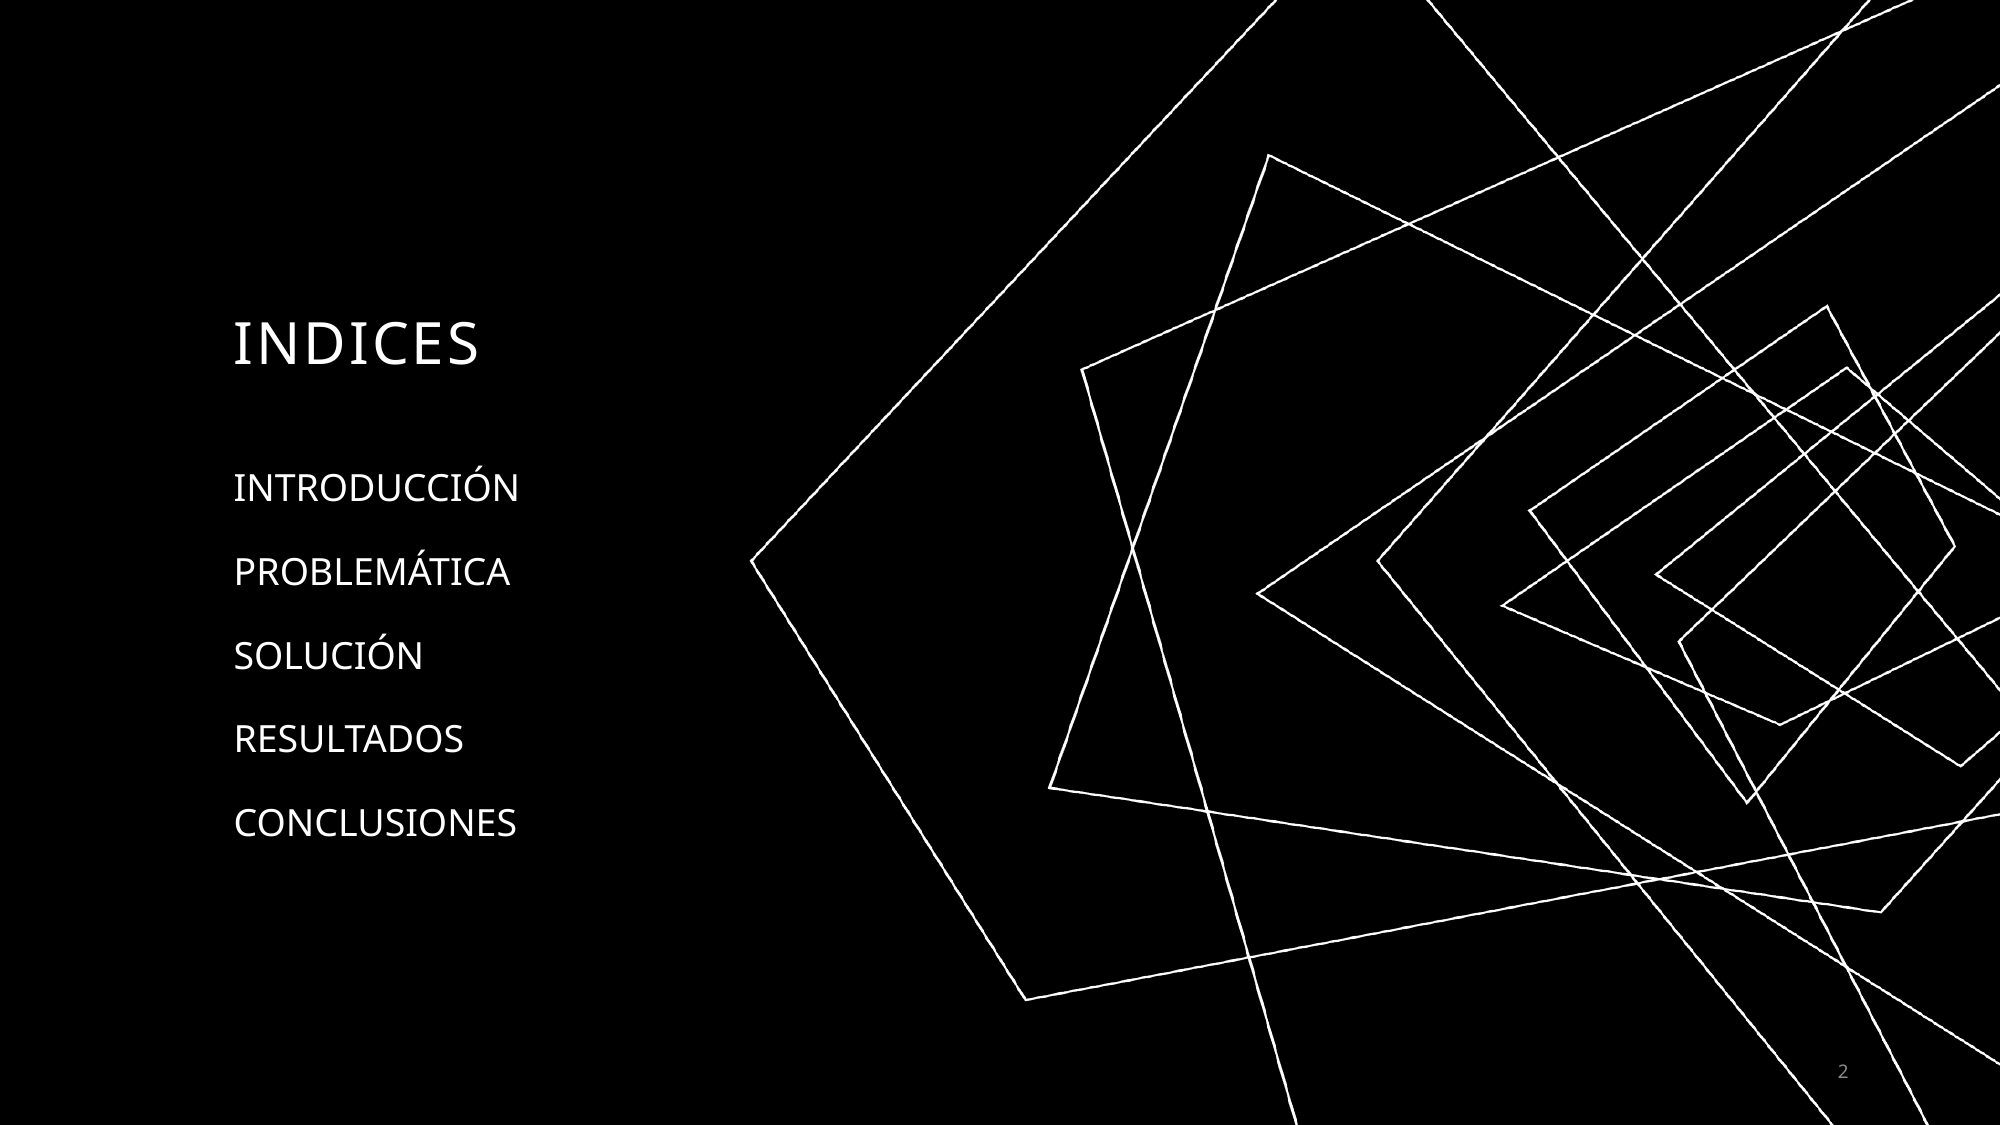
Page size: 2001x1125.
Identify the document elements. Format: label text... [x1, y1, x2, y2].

picture [693, 0, 2000, 1125]
title Indices [218, 167, 694, 385]
list INTRODUCCIÓN PROBLEMÁTICA SOLUCIÓN RESULTADOS CONCLUSIONES [218, 438, 694, 975]
slide_number 2 [1701, 1042, 1864, 1103]
